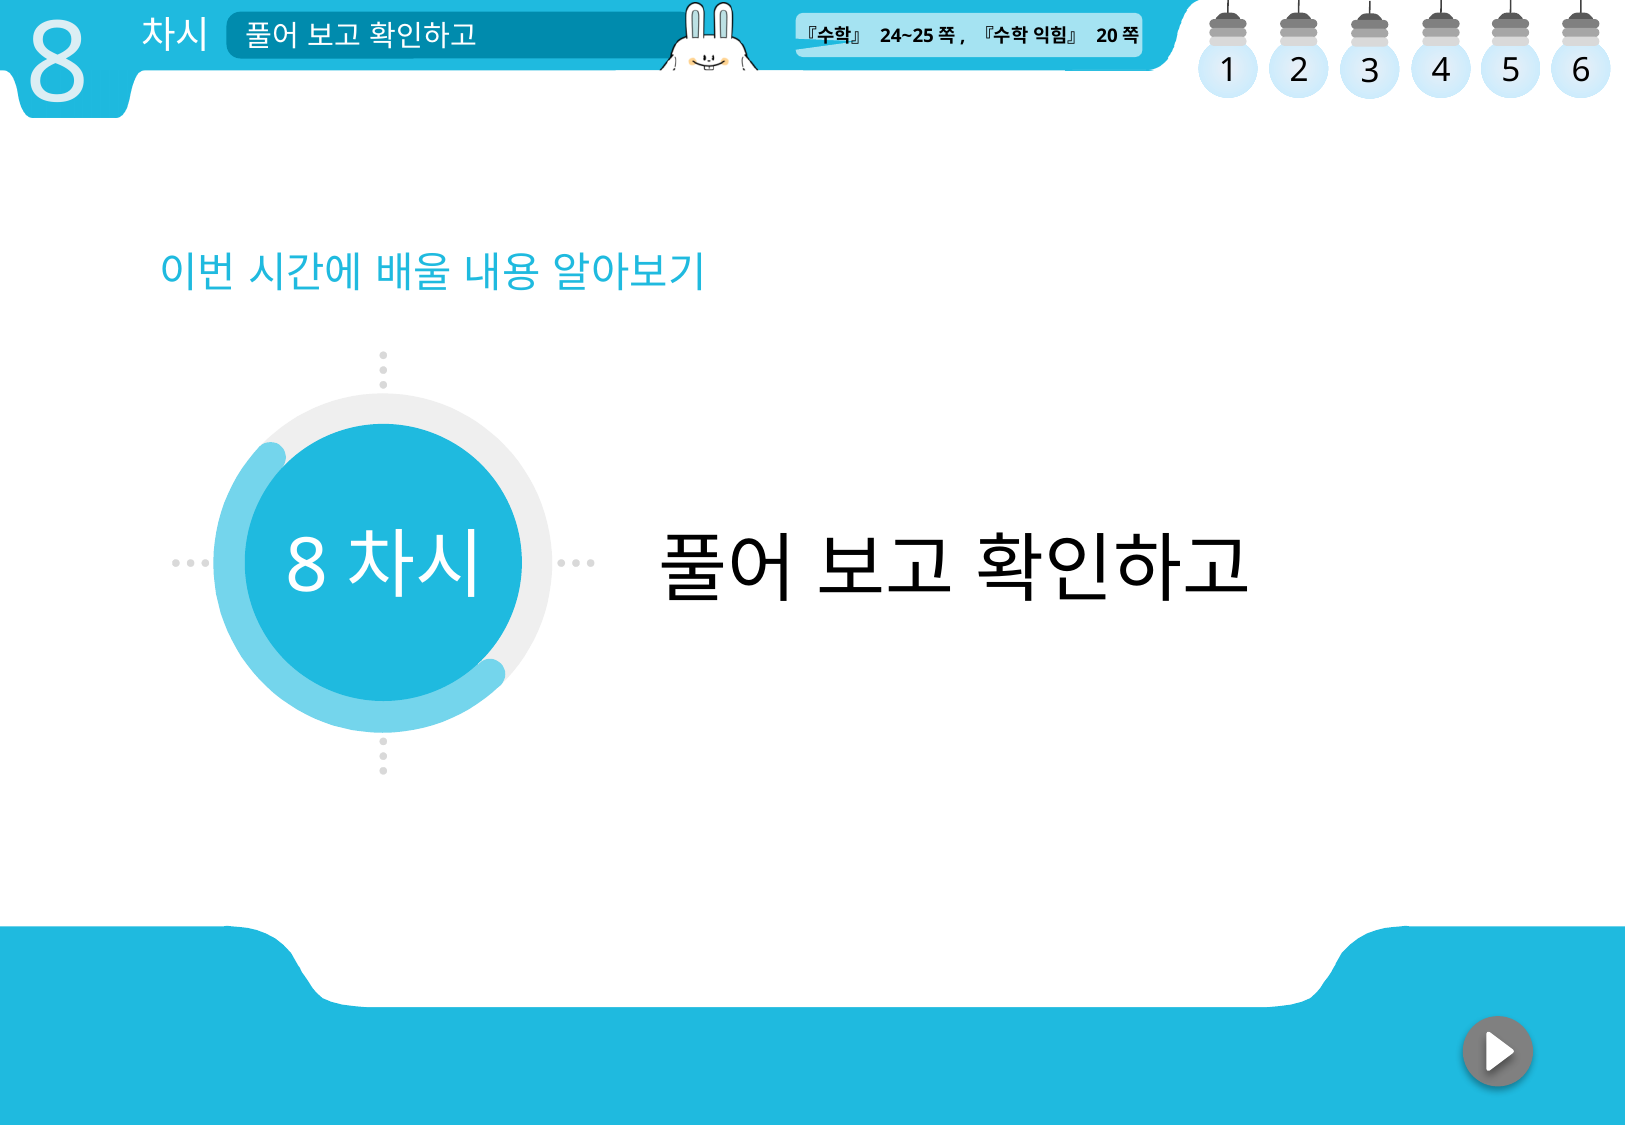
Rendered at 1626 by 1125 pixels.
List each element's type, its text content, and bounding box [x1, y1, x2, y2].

text_box 풀어 보고 확인하고 [643, 427, 1484, 686]
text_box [1462, 1015, 1534, 1087]
text_box 『수학』 24~25쪽, 『수학 익힘』 20쪽 [793, 10, 1059, 60]
text_box 이번 시간에 배울 내용 알아보기 [144, 238, 837, 304]
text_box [1064, 0, 1611, 99]
picture [3, 70, 145, 118]
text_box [0, 925, 1625, 1125]
picture [40, 70, 74, 94]
picture [658, 2, 759, 70]
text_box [172, 350, 595, 775]
